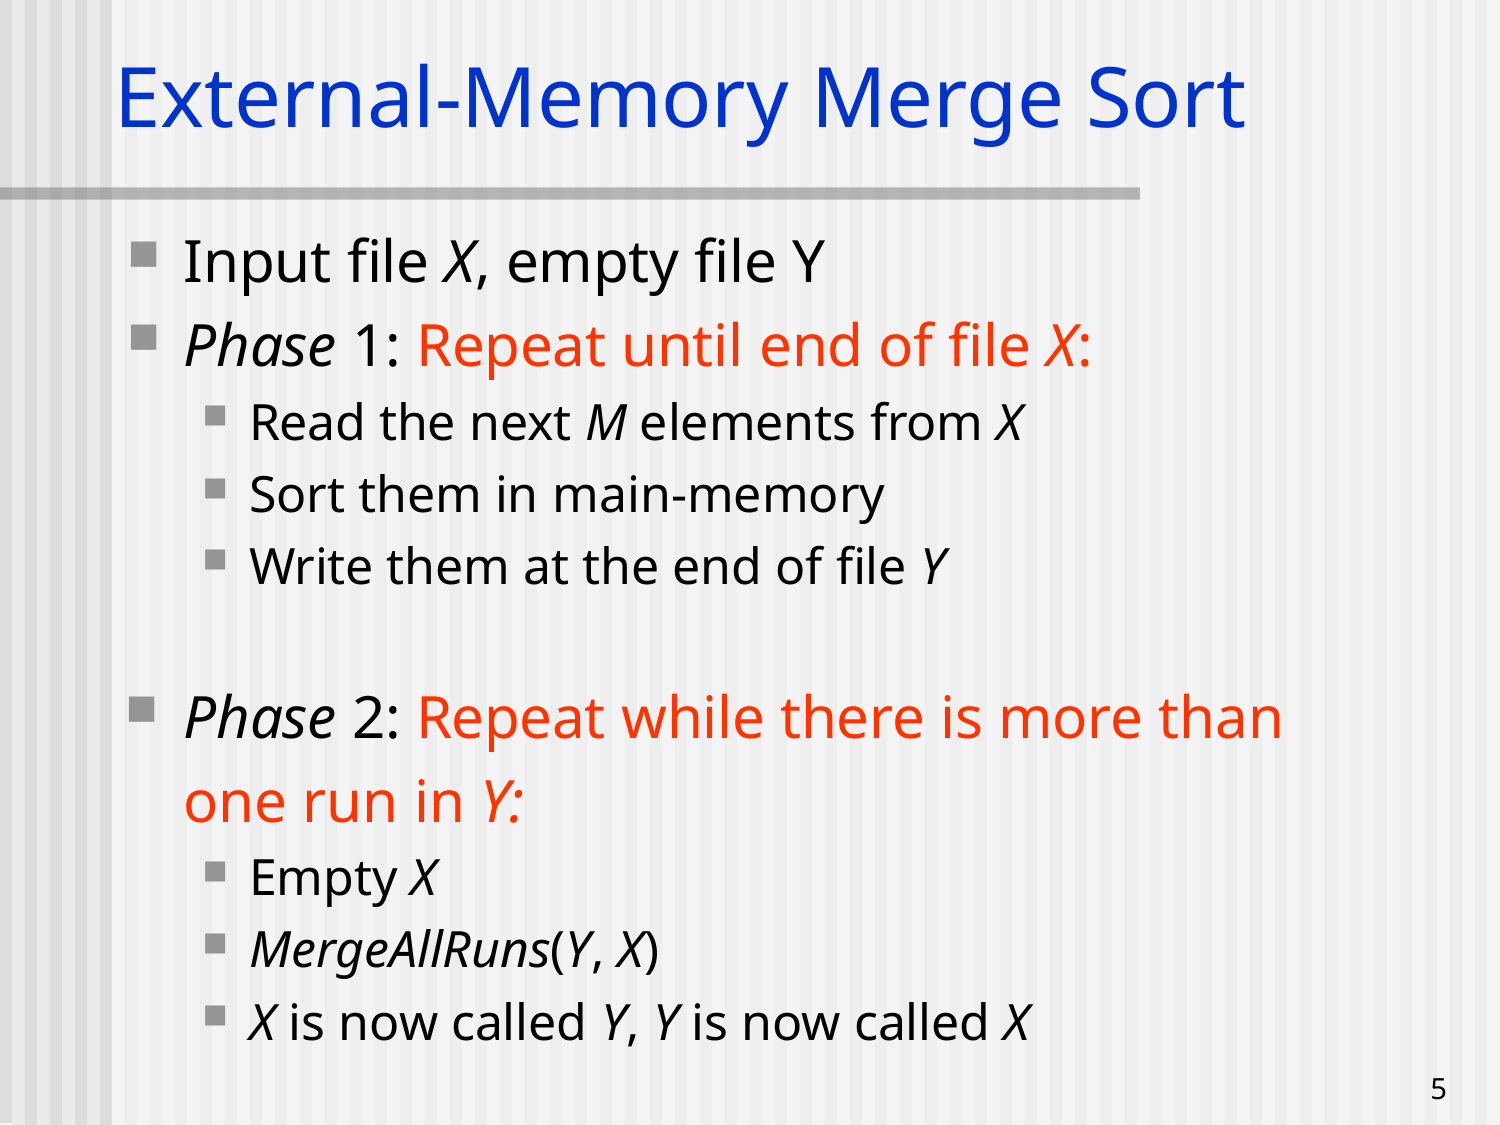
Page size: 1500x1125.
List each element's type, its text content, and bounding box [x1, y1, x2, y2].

title External-Memory Merge Sort [112, 42, 1330, 233]
slide_number 1 [1424, 1067, 1456, 1125]
text_box Input file X, empty file Y Phase 1: Repeat until end of file X: Read the next M elements from X Sort them in main-memory Write them at the end of file Y Phase 2: Repeat while there is more than one run in Y: Empty X MergeAllRuns(Y, X) X is now called Y, Y is now called X [125, 208, 1404, 1050]
